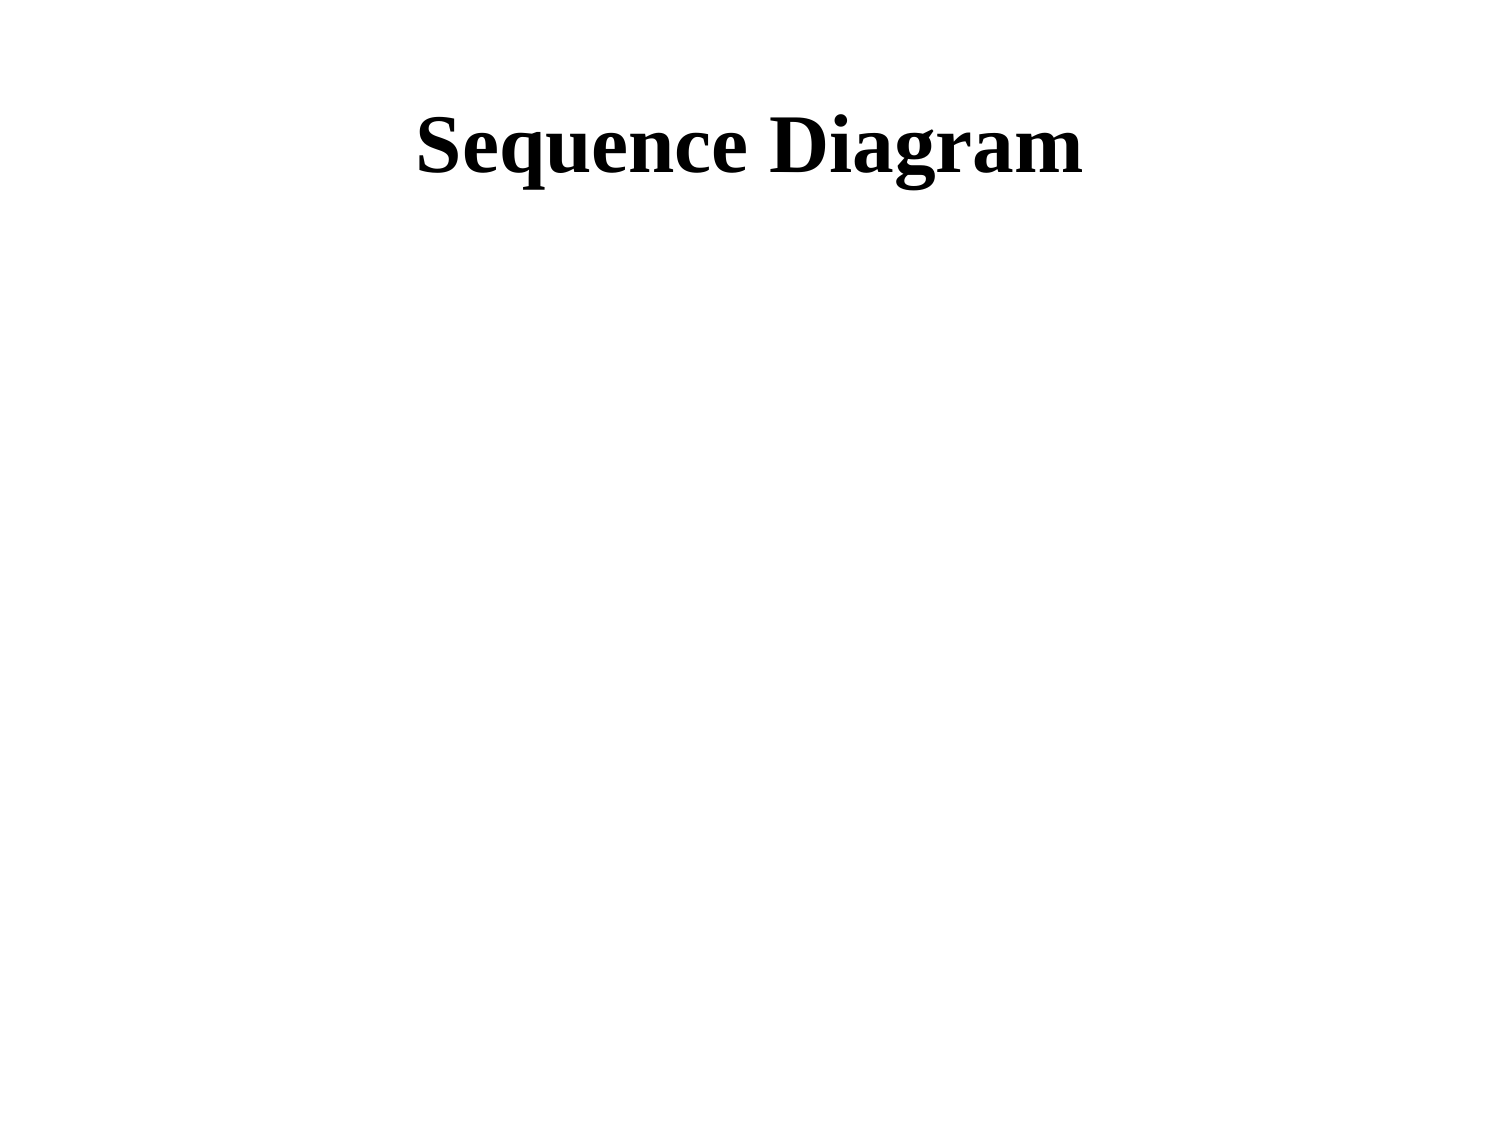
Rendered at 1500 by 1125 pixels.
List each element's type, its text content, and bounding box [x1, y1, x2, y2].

title Sequence Diagram [75, 45, 1425, 233]
